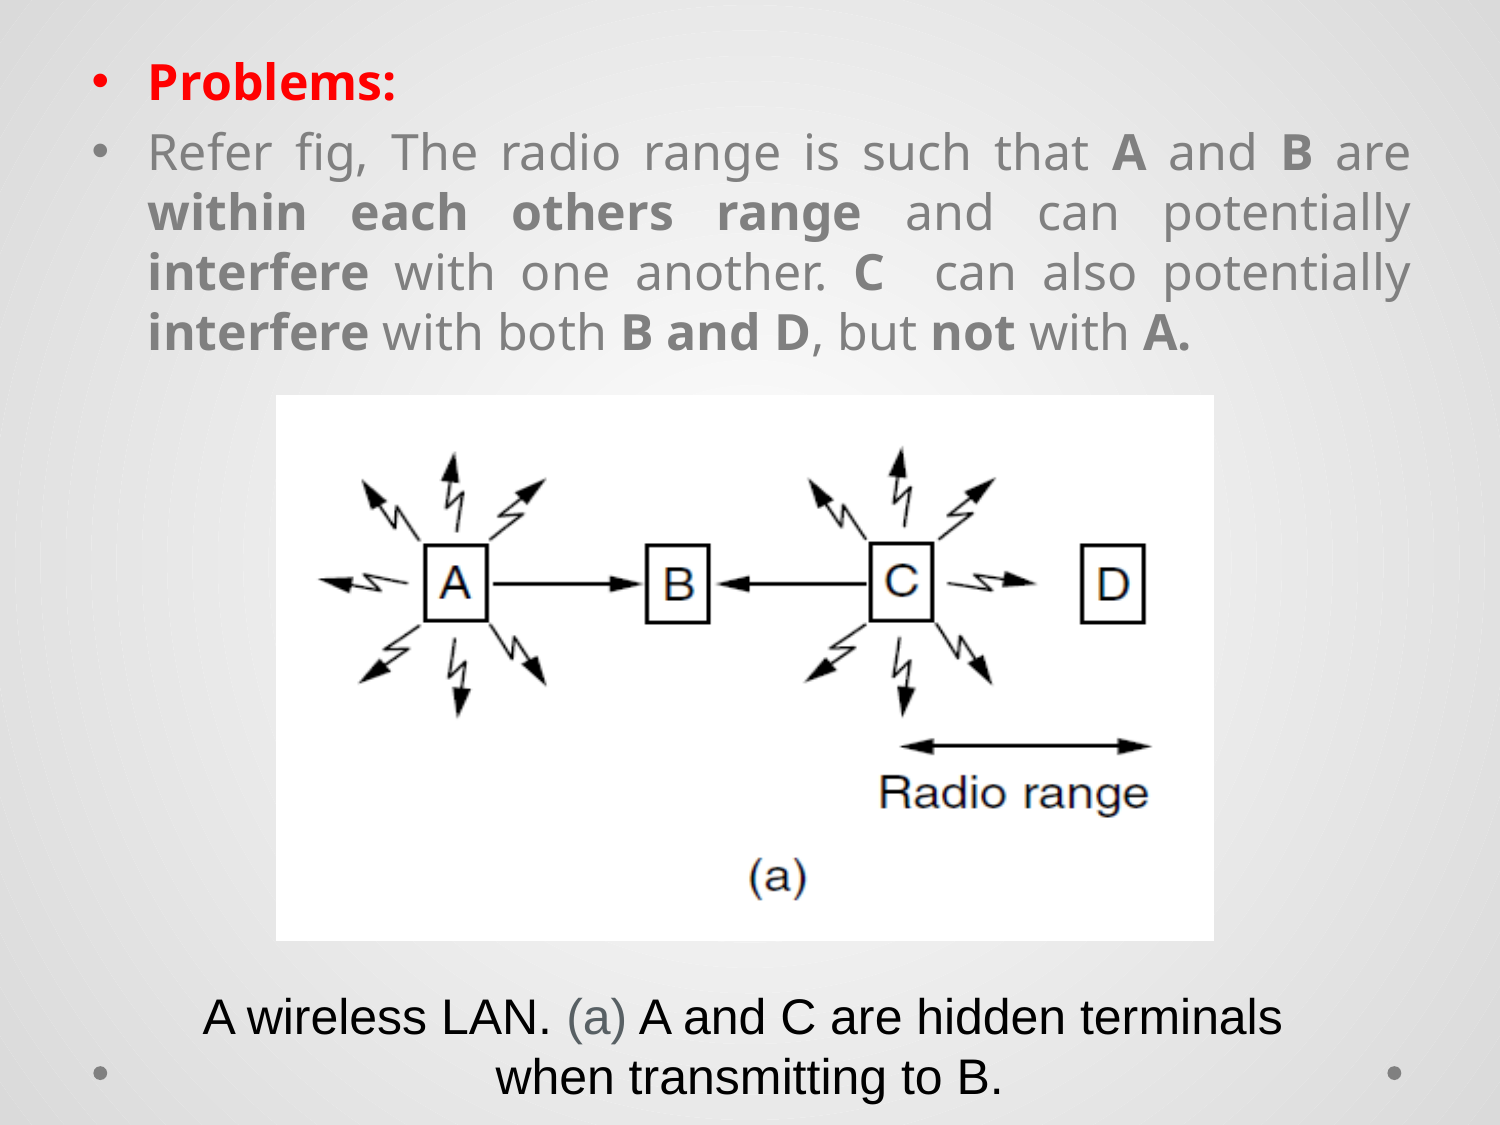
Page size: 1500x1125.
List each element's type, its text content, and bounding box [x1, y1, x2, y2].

text_box A wireless LAN. (a) A and C are hidden terminals when transmitting to B. [23, 977, 1477, 1083]
picture [276, 395, 1215, 941]
list Problems: Refer fig, The radio range is such that A and B are within each others range and can potentially interfere with one another. C can also potentially interfere with both B and D, but not with A. [76, 42, 1427, 977]
